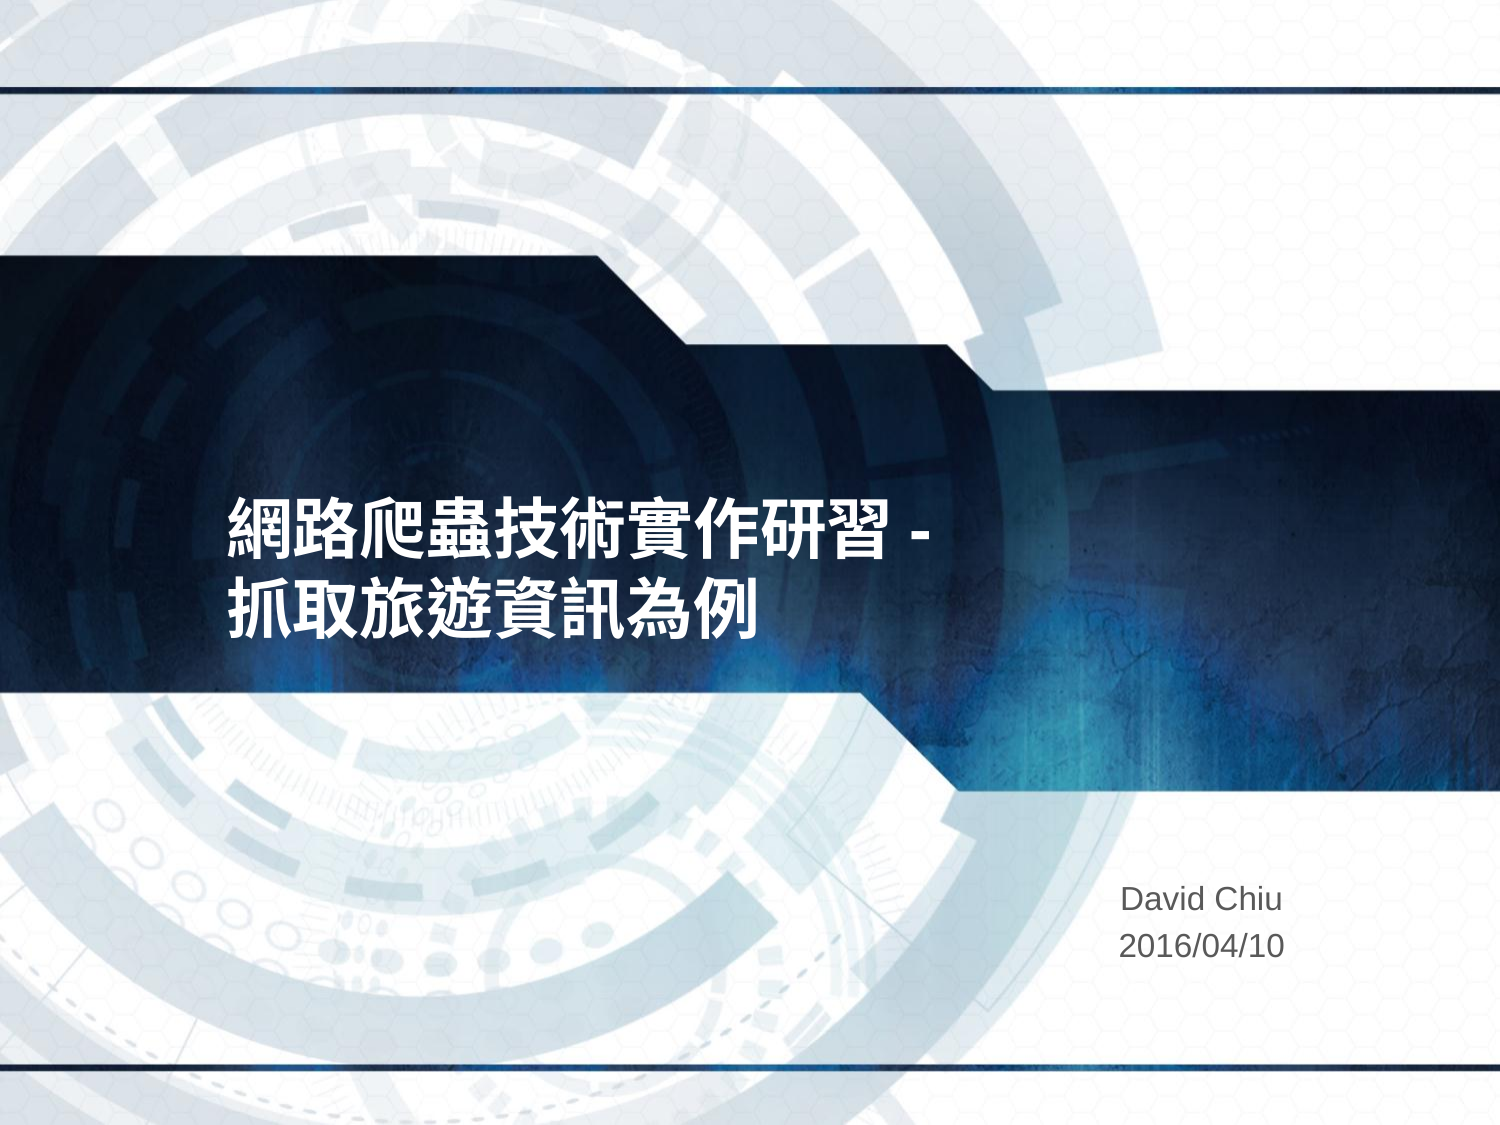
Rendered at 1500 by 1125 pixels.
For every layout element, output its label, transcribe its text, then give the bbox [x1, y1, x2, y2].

picture [0, 0, 1500, 1125]
title 網路爬蟲技術實作研習- 抓取旅遊資訊為例 [211, 479, 1164, 575]
list David Chiu 2016/04/10 [1009, 869, 1394, 1026]
